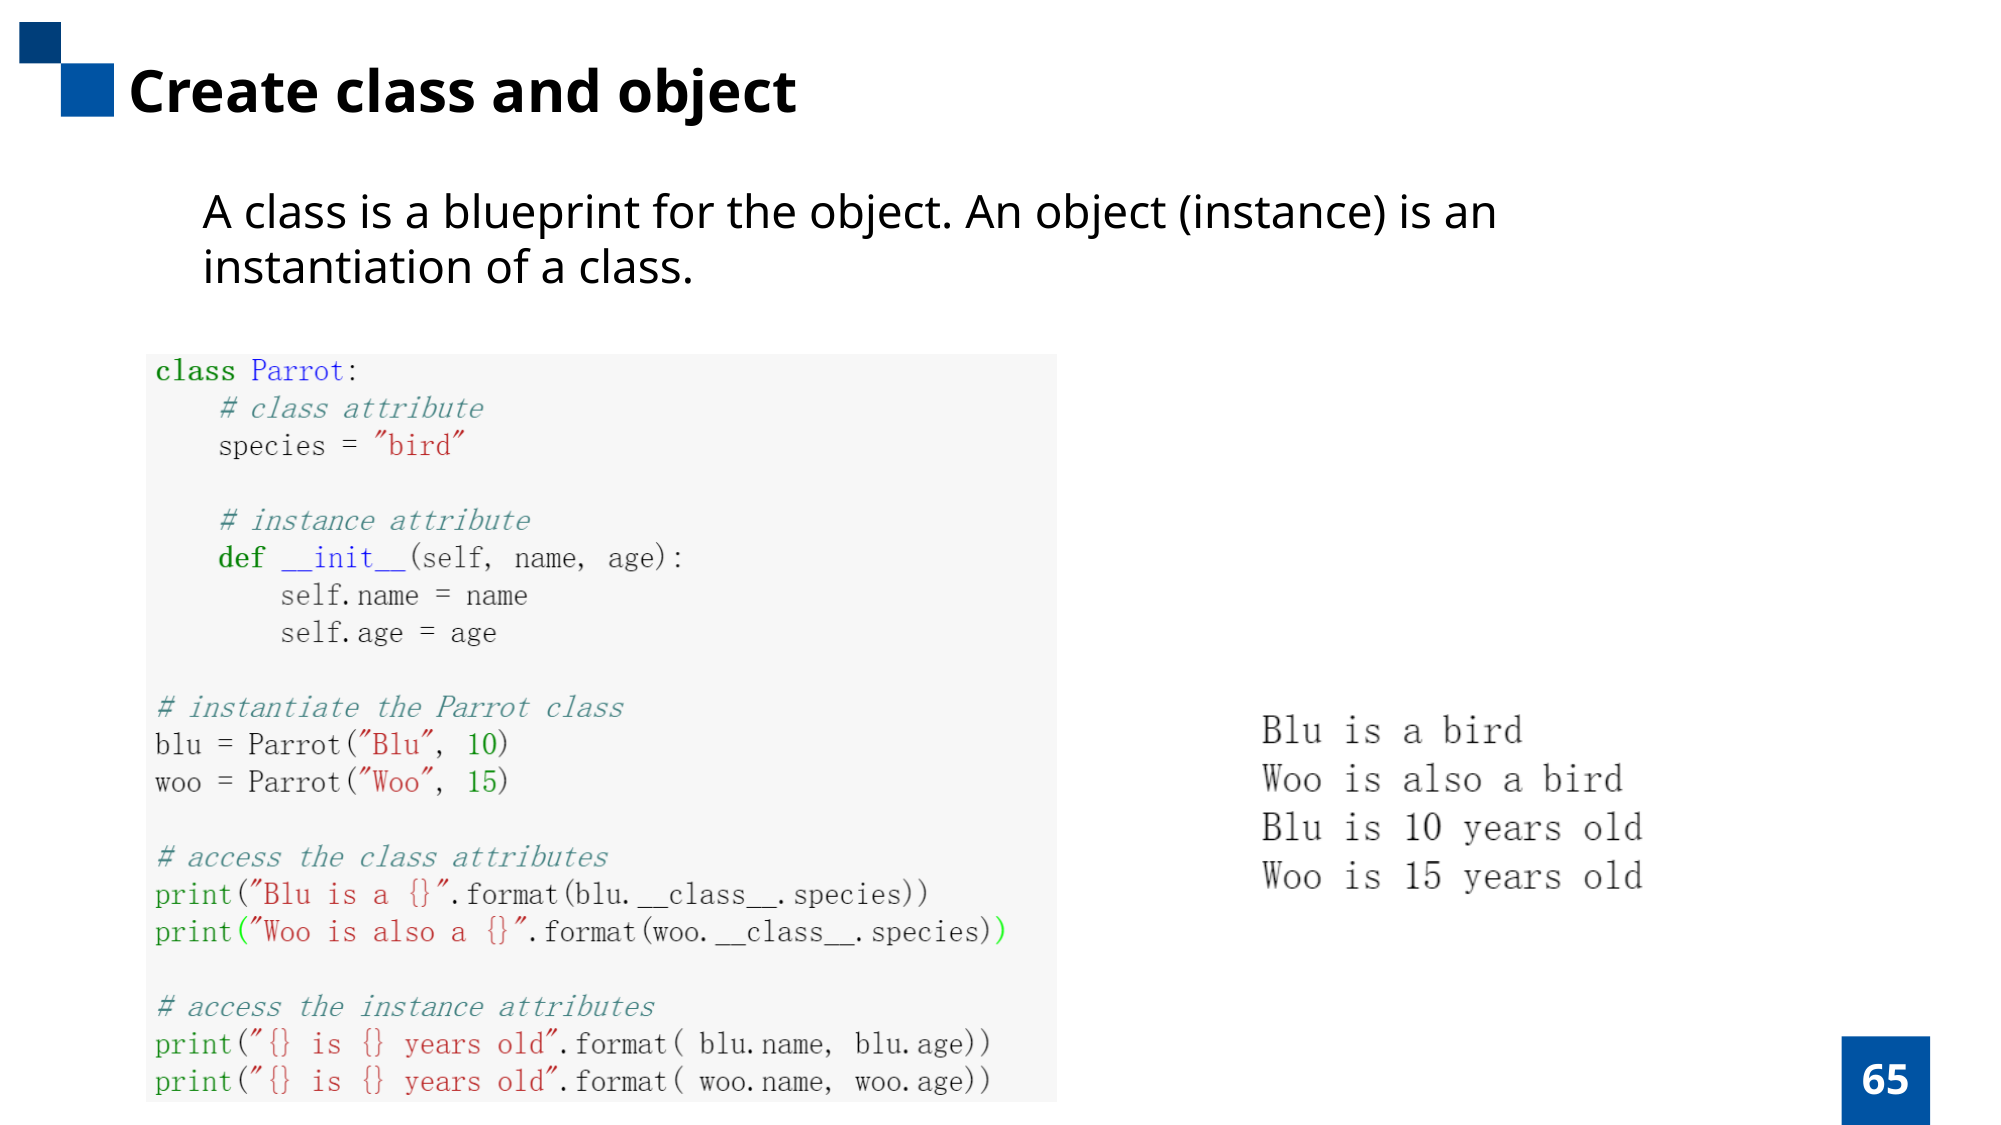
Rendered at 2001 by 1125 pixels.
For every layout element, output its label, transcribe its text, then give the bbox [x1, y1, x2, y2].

text_box Create class and object [113, 47, 1317, 132]
picture [1234, 696, 1722, 919]
slide_number 65 [1771, 1051, 2000, 1112]
text_box A class is a blueprint for the object. An object (instance) is an instantiation of a class. [187, 175, 1514, 301]
picture [146, 354, 1057, 1102]
